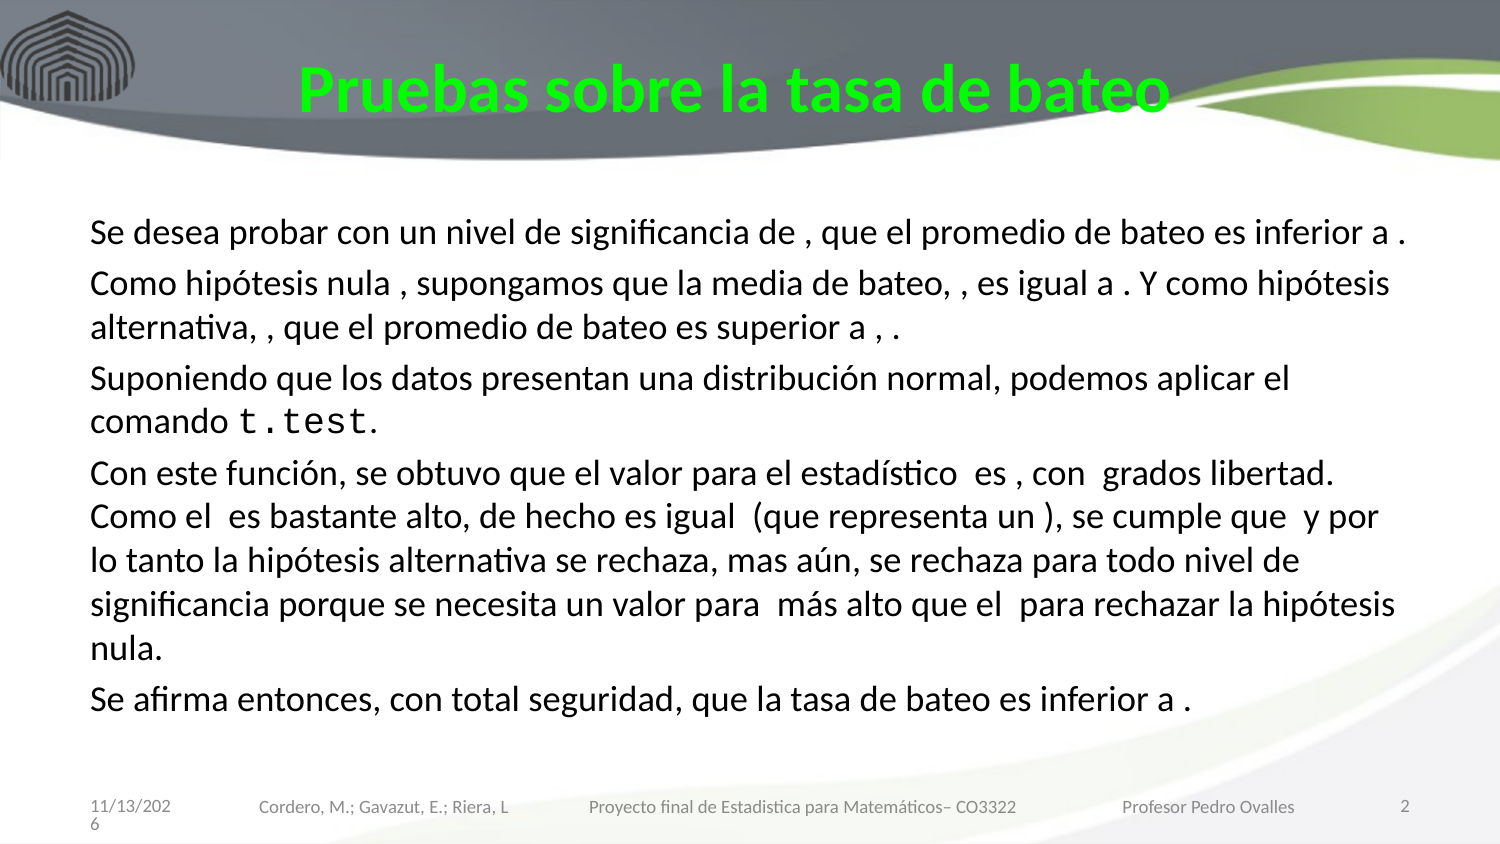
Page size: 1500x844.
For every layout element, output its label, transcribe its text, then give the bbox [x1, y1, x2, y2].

footer Cordero, M.; Gavazut, E.; Riera, L Proyecto final de Estadistica para Matemáticos– CO3322 Profesor Pedro Ovalles [217, 783, 1337, 829]
slide_number 2 [1336, 782, 1425, 827]
title Pruebas sobre la tasa de bateo [60, 14, 1411, 156]
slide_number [75, 782, 192, 827]
